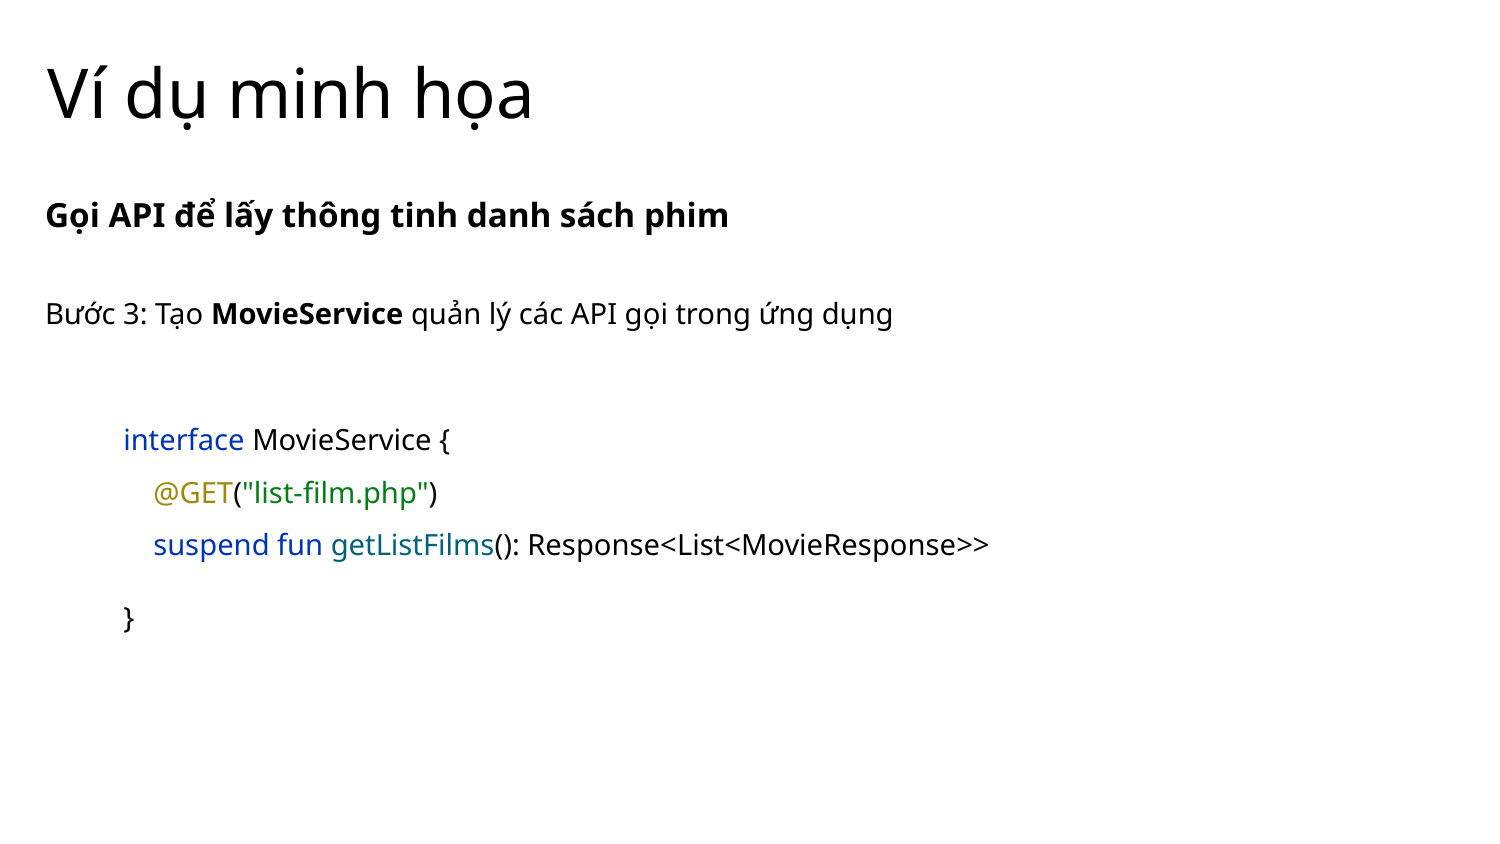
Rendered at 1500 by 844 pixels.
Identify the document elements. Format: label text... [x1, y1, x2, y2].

text_box Bước 3: Tạo MovieService quản lý các API gọi trong ứng dụng [30, 270, 1178, 338]
text_box interface MovieService { @GET("list-film.php") suspend fun getListFilms(): Response<List<MovieResponse>> } [108, 396, 1443, 643]
text_box Gọi API để lấy thông tinh danh sách phim [30, 146, 1470, 242]
title Ví dụ minh họa [48, 48, 1443, 123]
